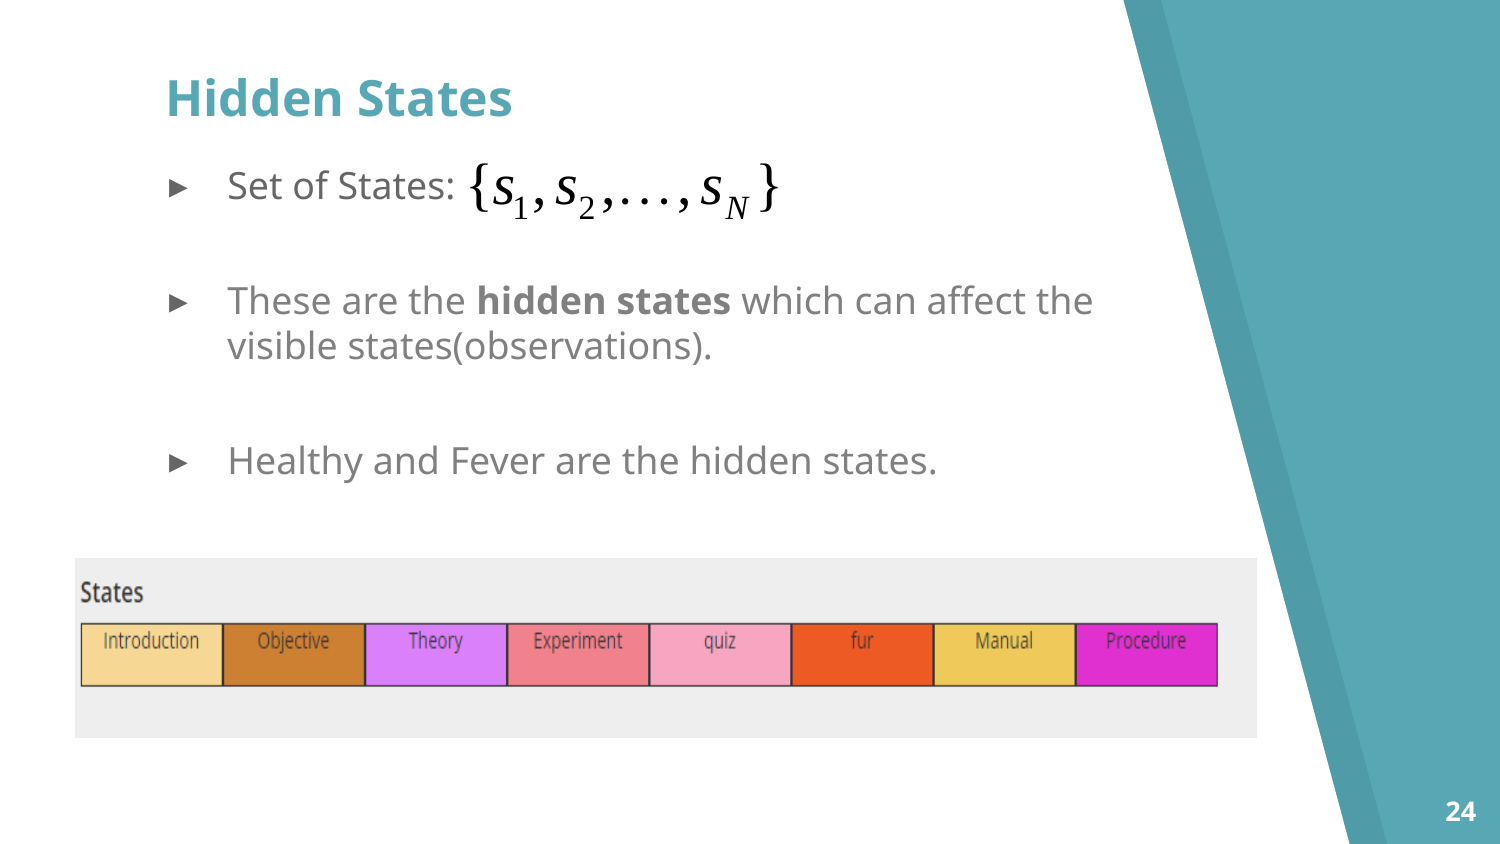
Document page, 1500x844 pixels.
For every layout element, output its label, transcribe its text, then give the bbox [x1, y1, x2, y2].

title Hidden States [137, 62, 1011, 142]
slide_number 24 [1401, 779, 1492, 844]
picture [74, 557, 1257, 738]
list Set of States: These are the hidden states which can affect the visible states(observations). Healthy and Fever are the hidden states. [137, 146, 1189, 556]
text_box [461, 146, 788, 235]
